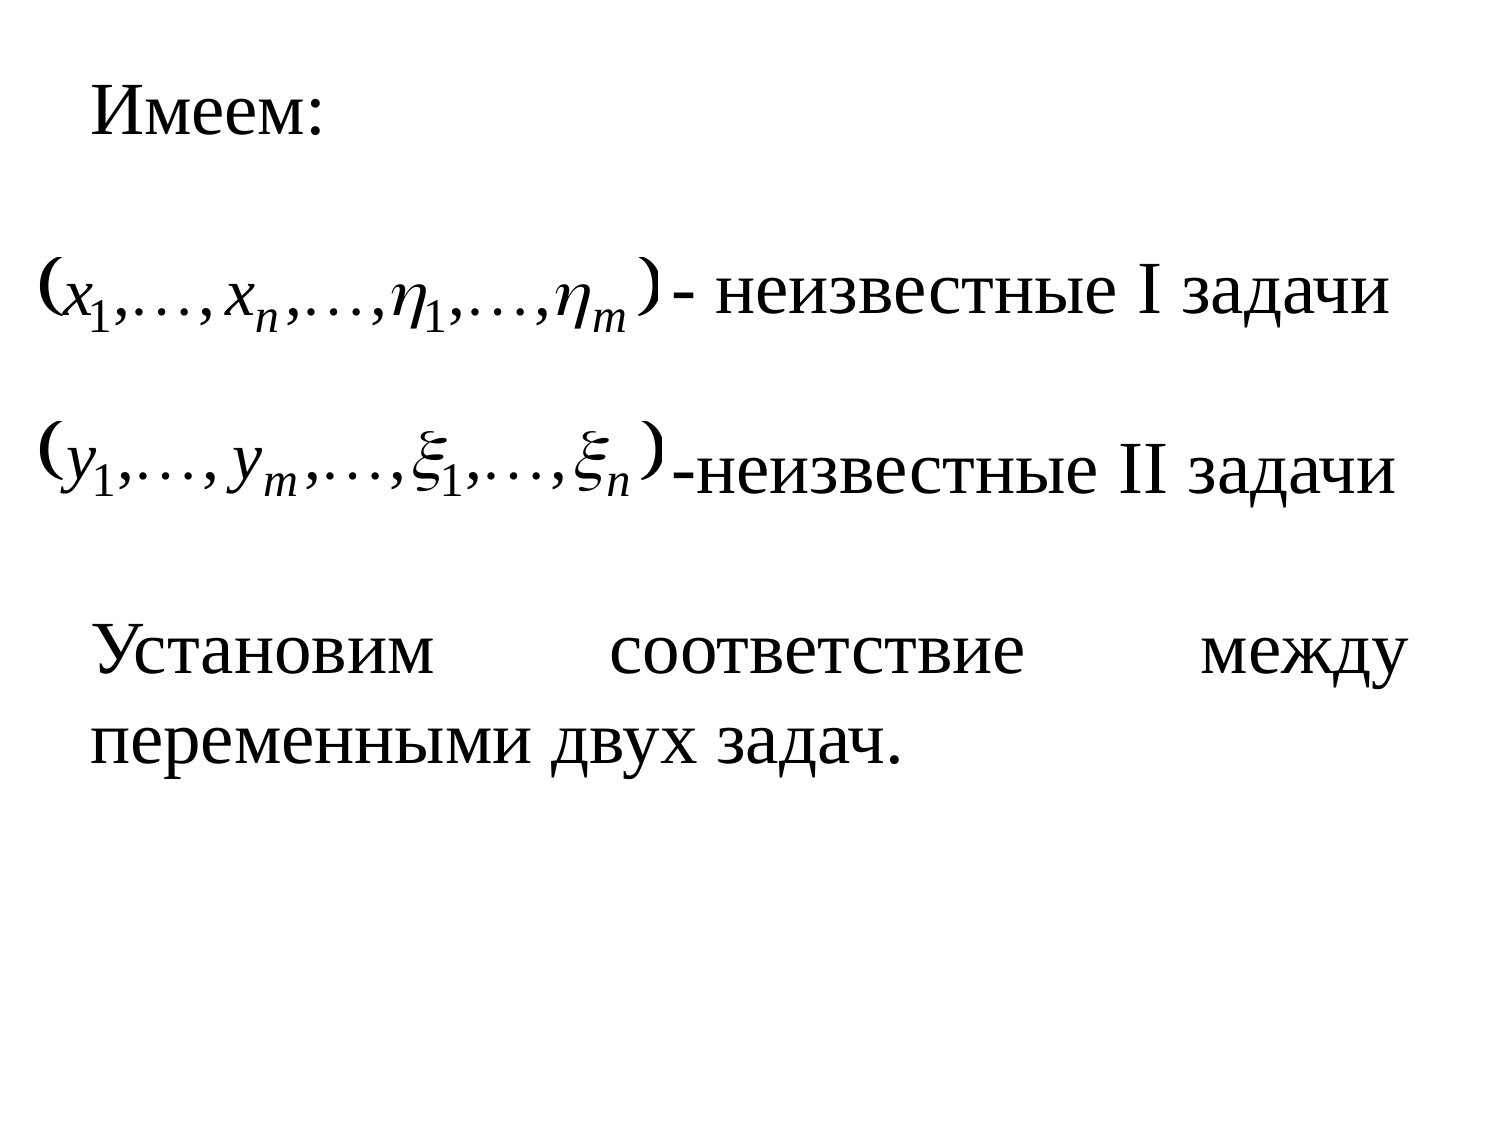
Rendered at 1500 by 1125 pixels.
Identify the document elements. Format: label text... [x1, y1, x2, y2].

list - неизвестные I задачи -неизвестные II задачи Установим соответствие между переменными двух задач. [75, 140, 1425, 982]
title Имеем: [75, 45, 1425, 140]
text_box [34, 421, 663, 505]
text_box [34, 257, 658, 341]
